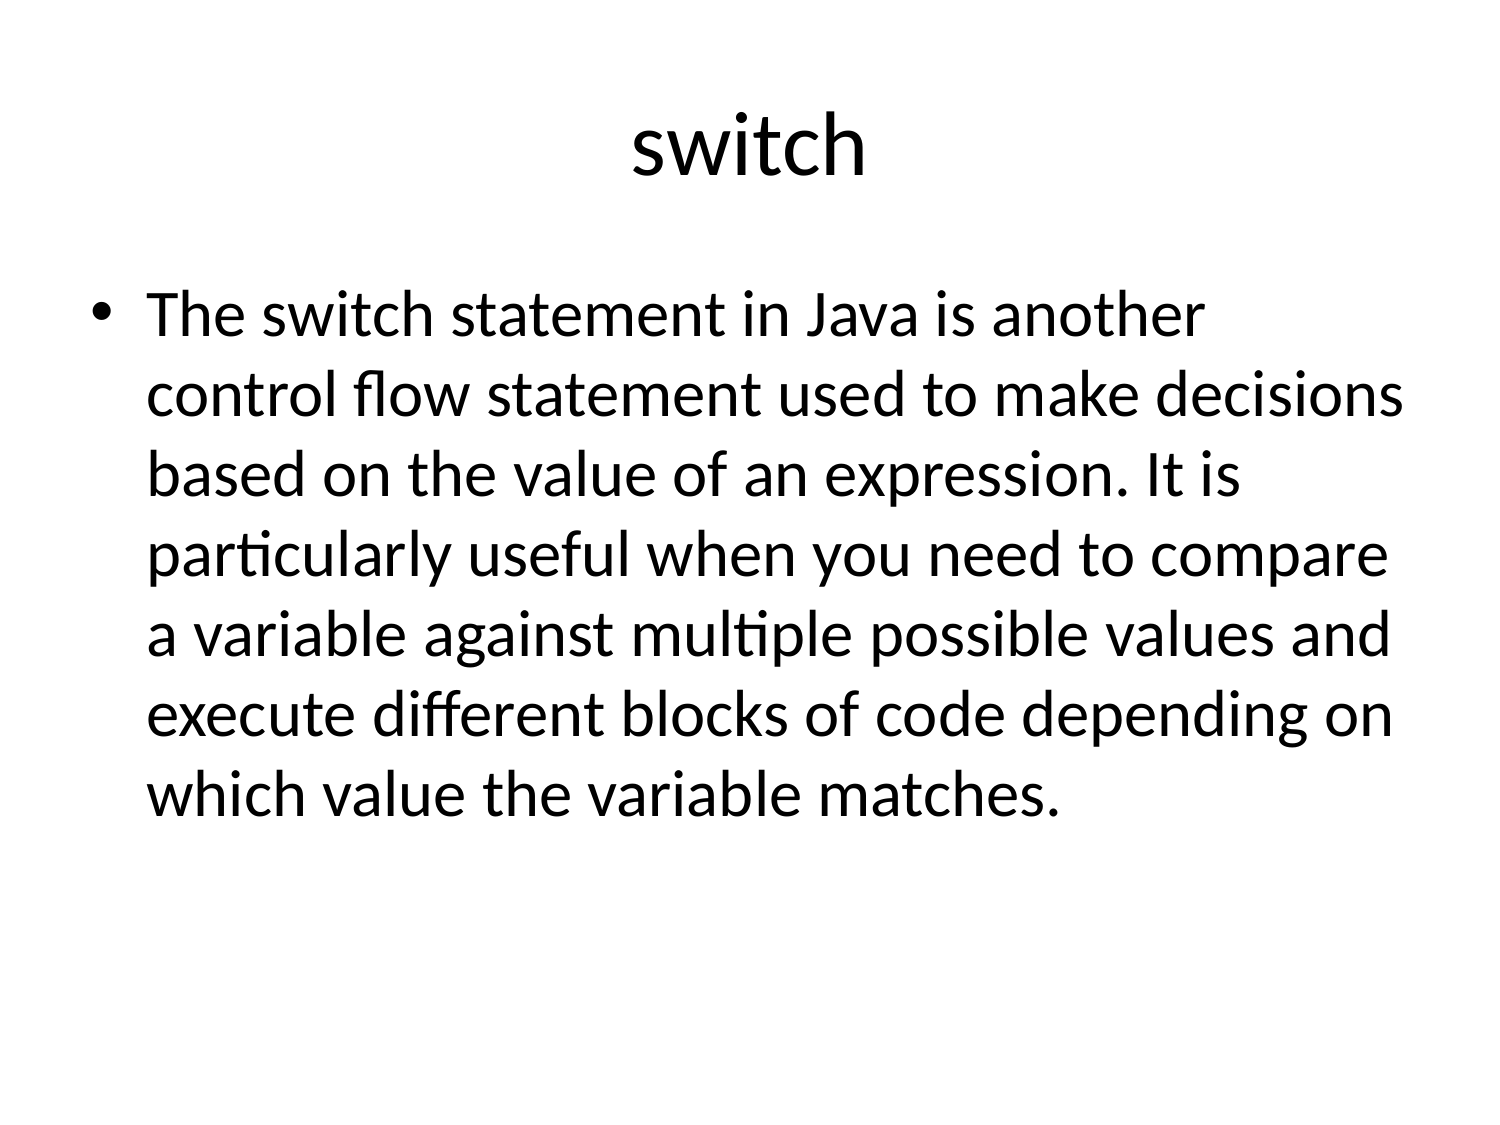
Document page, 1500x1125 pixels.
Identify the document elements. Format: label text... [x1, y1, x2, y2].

list The switch statement in Java is another control flow statement used to make decisions based on the value of an expression. It is particularly useful when you need to compare a variable against multiple possible values and execute different blocks of code depending on which value the variable matches. [75, 262, 1425, 1005]
title switch [75, 45, 1425, 233]
